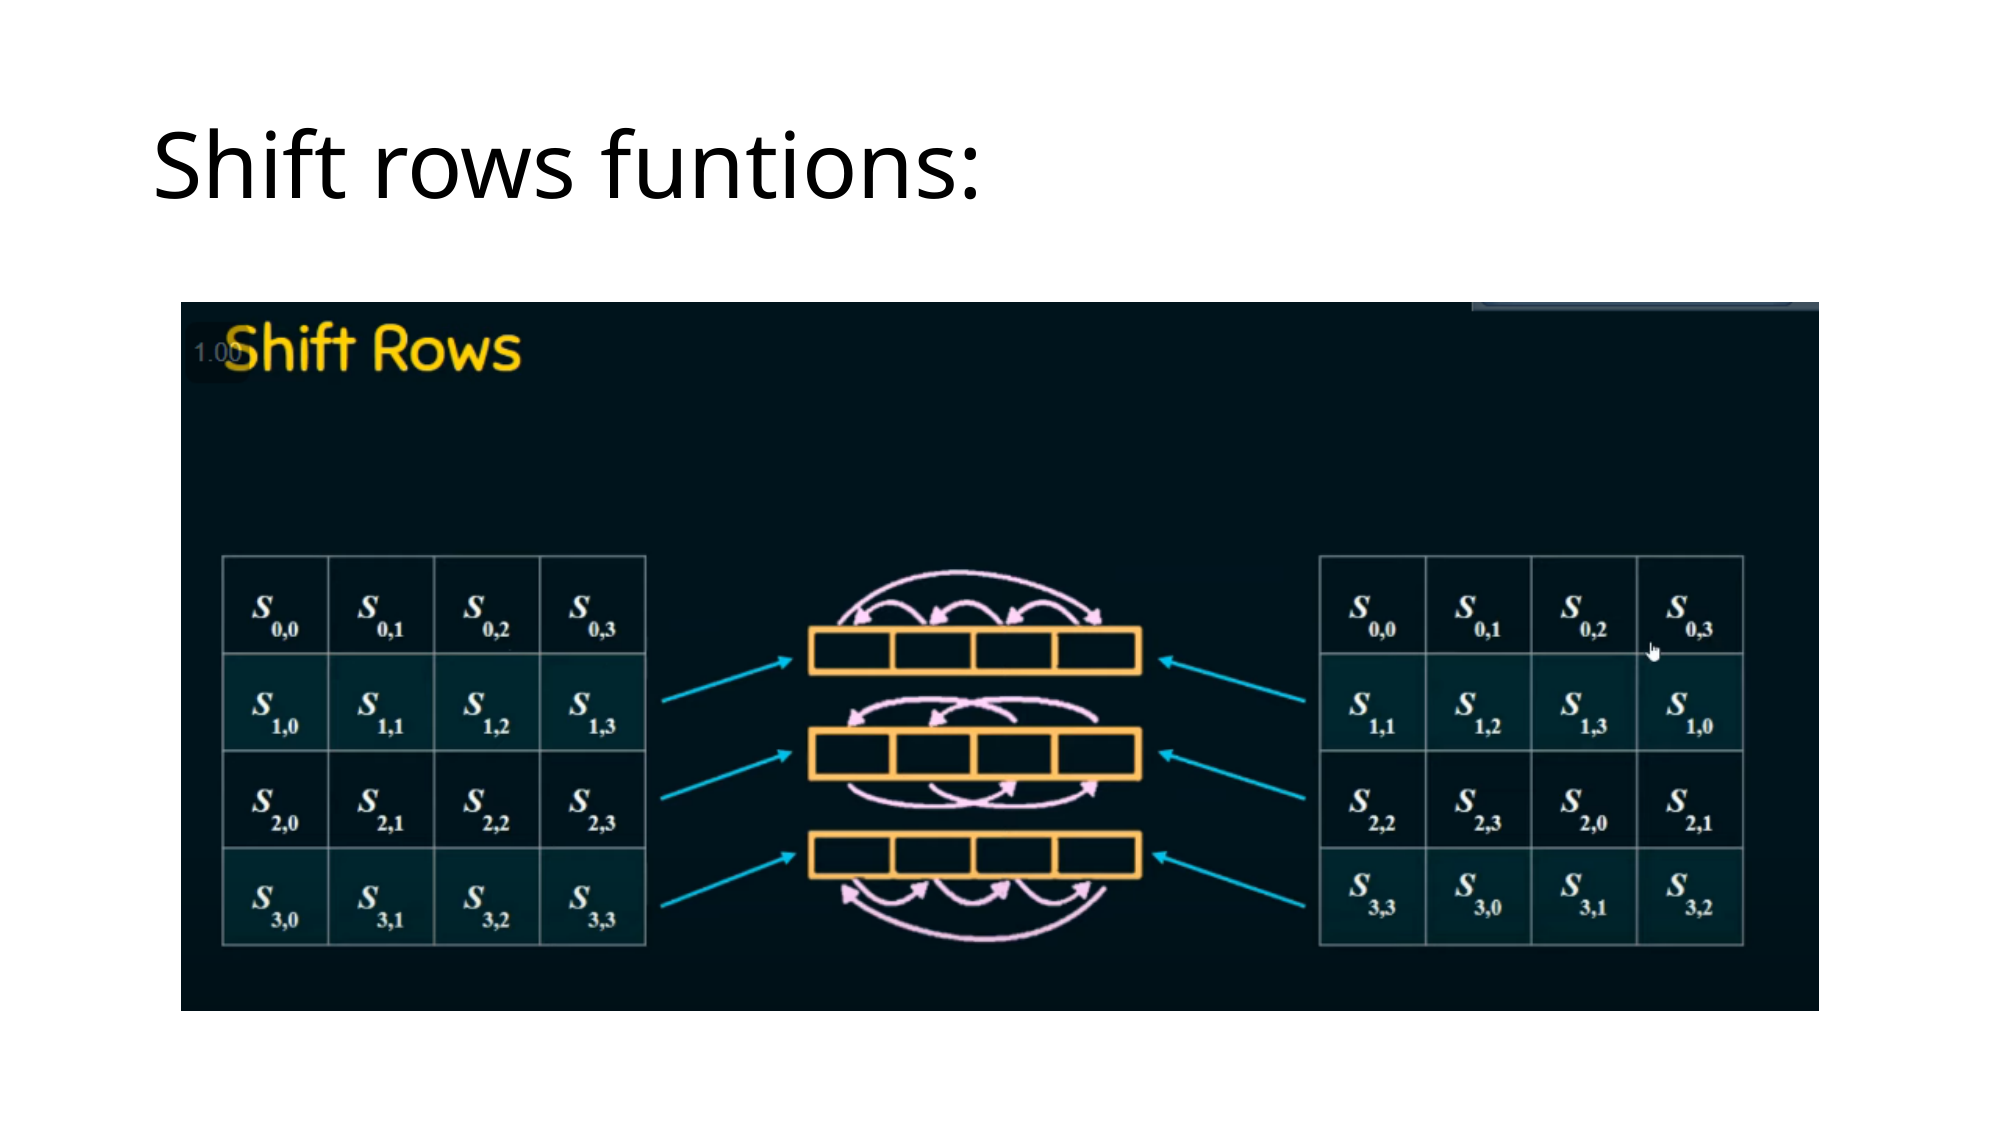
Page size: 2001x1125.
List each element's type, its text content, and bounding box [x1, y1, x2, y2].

title Shift rows funtions: [137, 59, 1863, 278]
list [181, 302, 1819, 1011]
